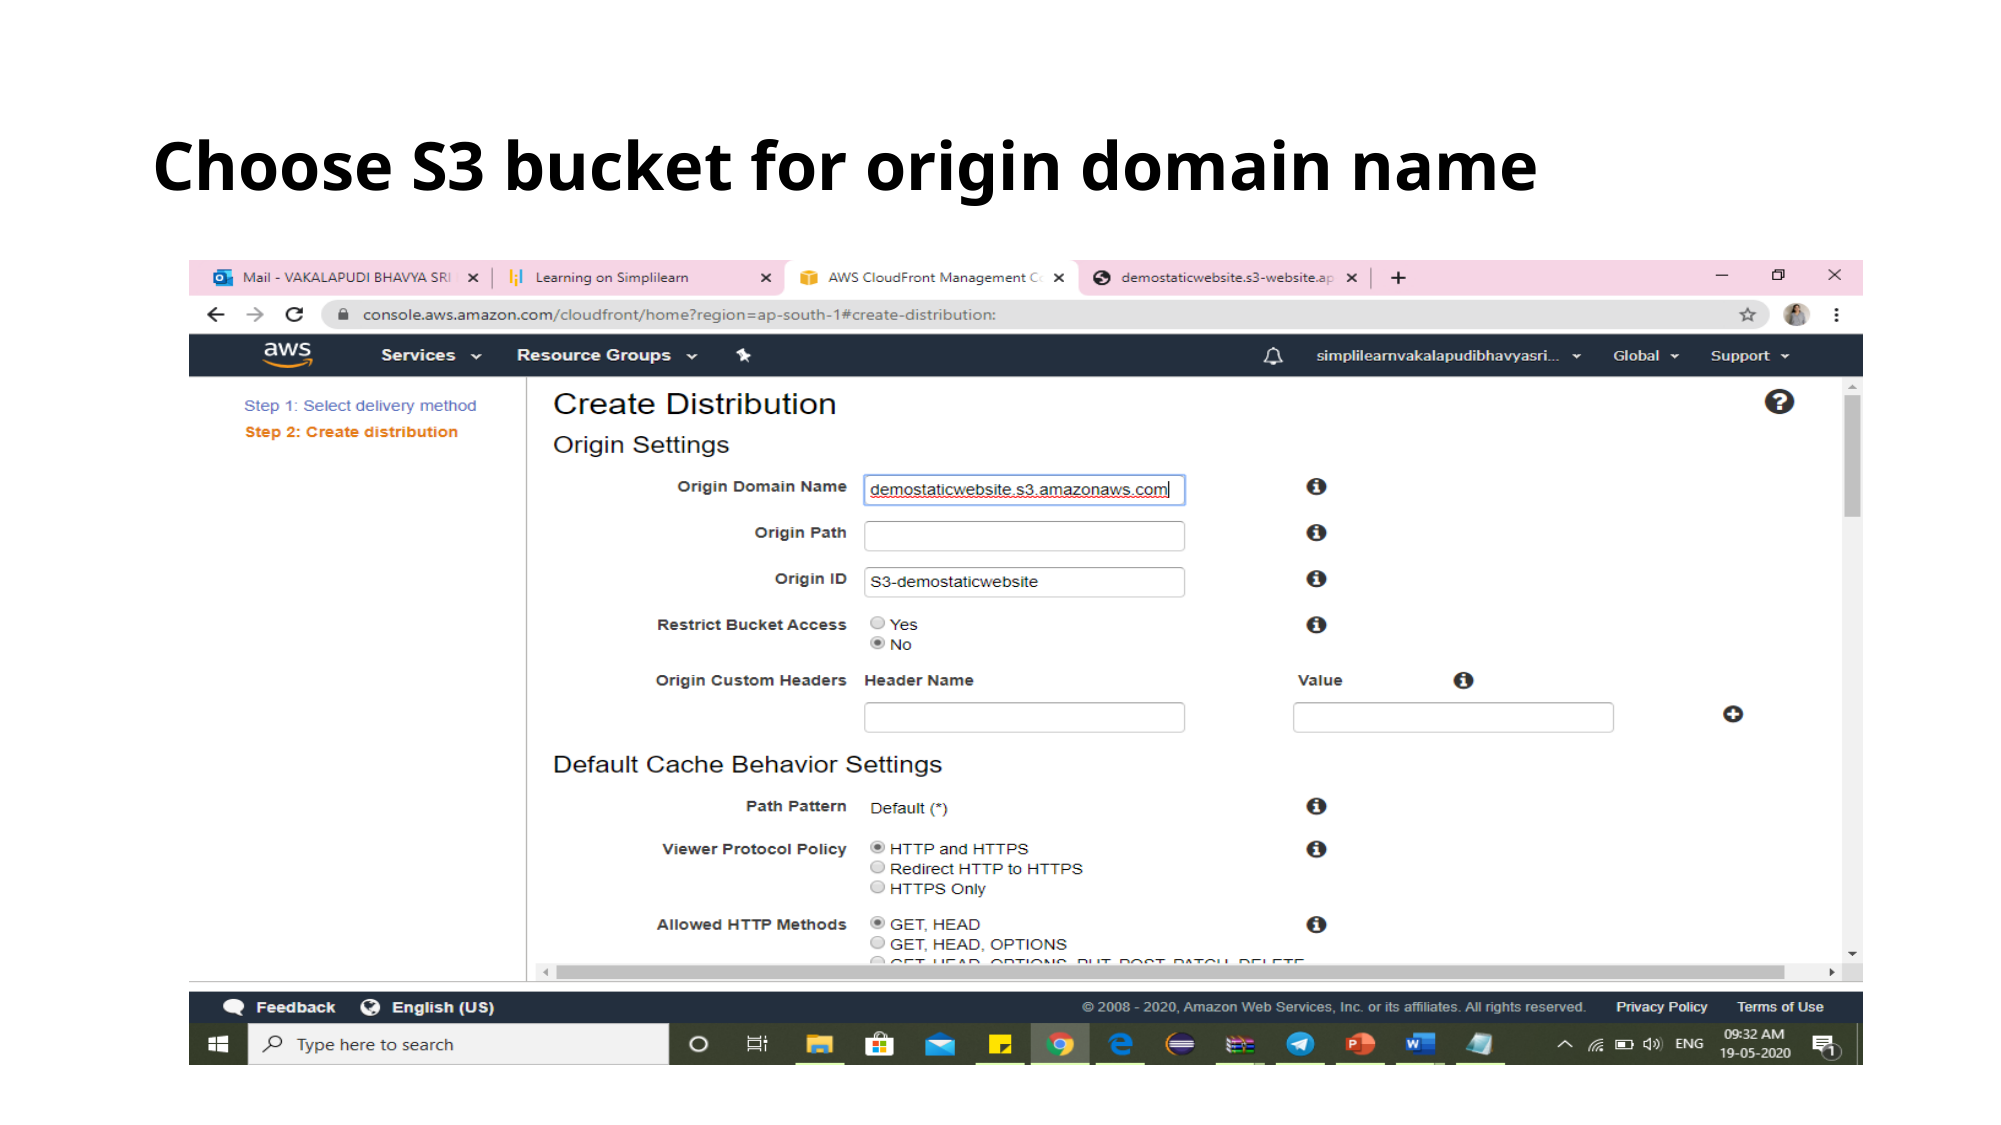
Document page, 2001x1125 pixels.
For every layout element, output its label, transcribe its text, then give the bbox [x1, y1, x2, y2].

title Choose S3 bucket for origin domain name [137, 59, 1863, 278]
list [189, 260, 1863, 1065]
